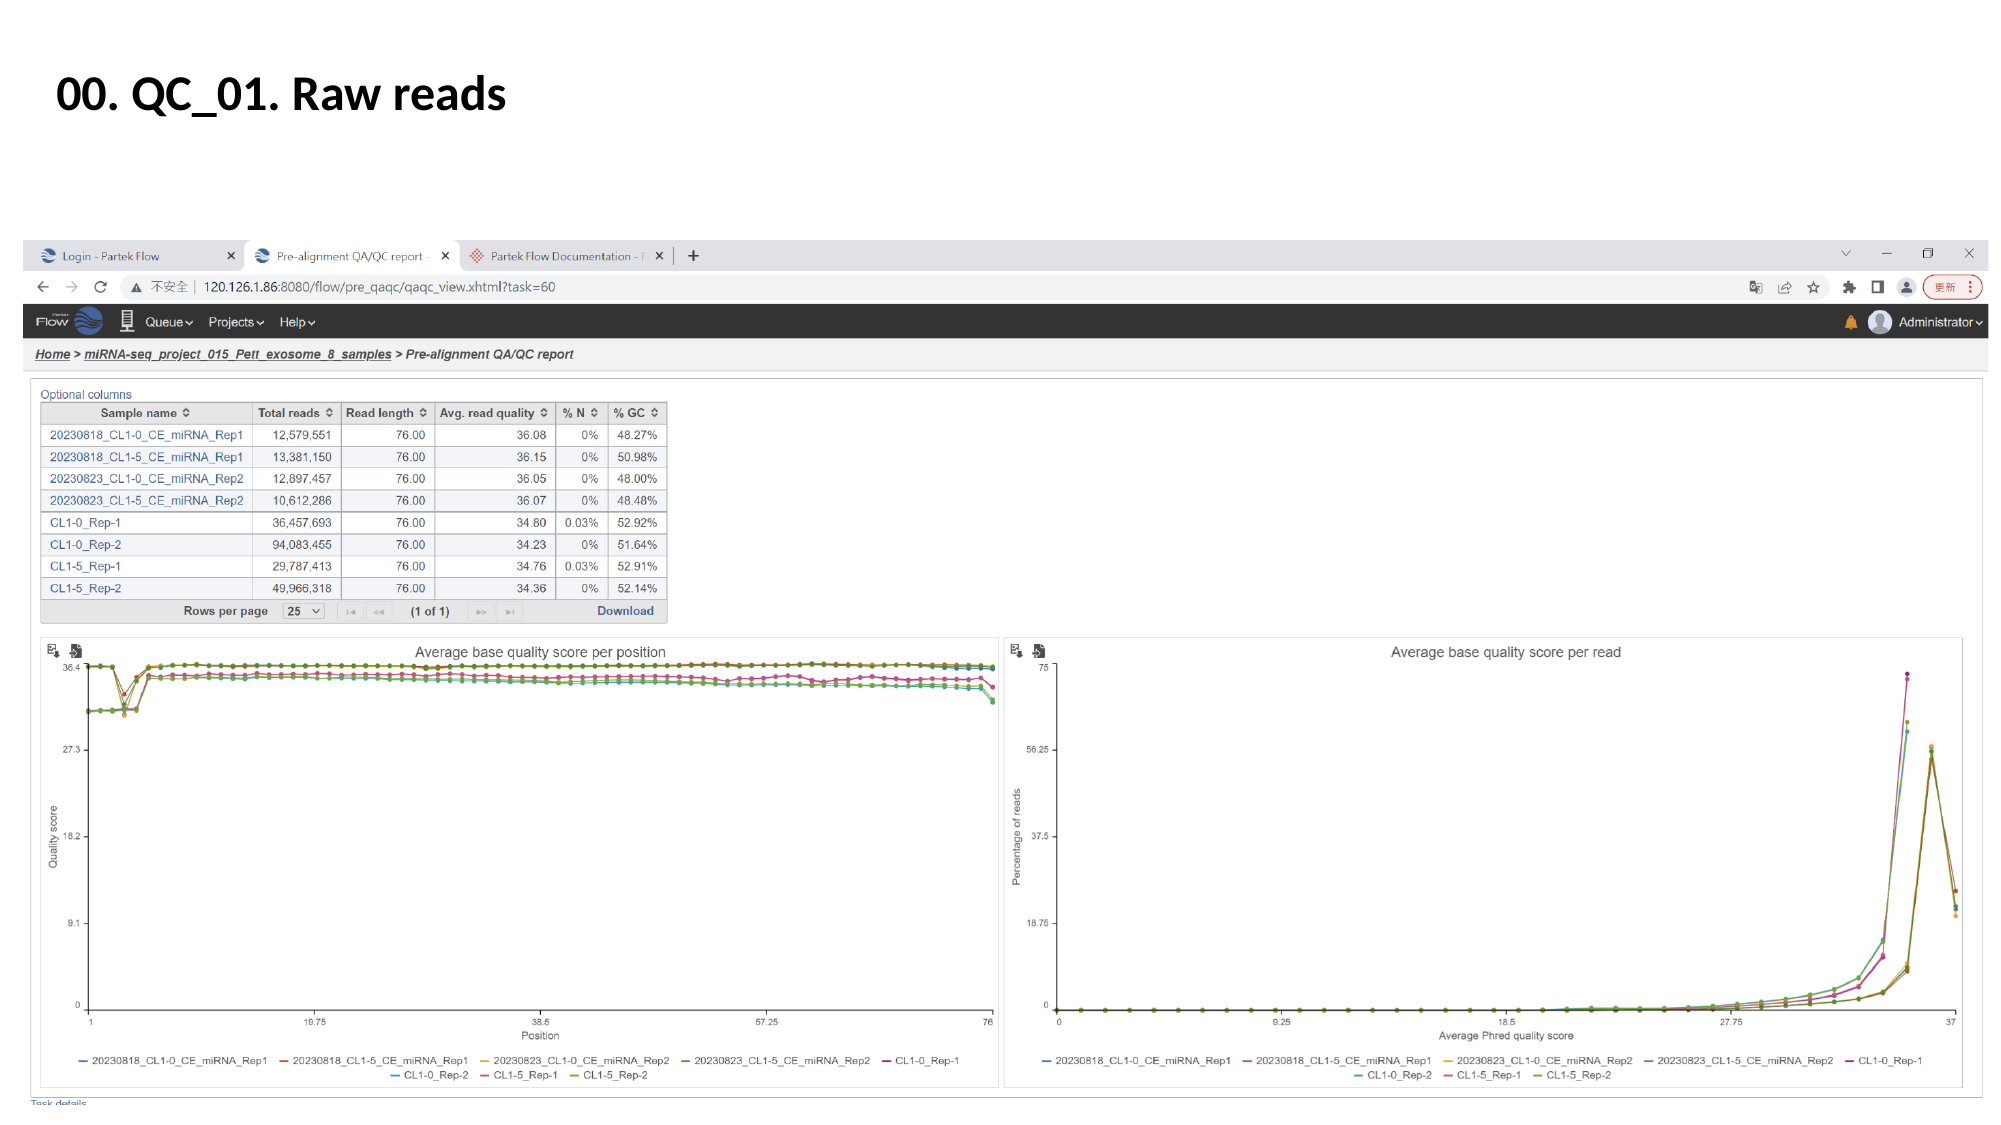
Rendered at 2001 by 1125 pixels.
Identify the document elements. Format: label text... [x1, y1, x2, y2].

picture [22, 240, 1989, 1105]
text_box 00. QC_01. Raw reads [41, 52, 710, 128]
